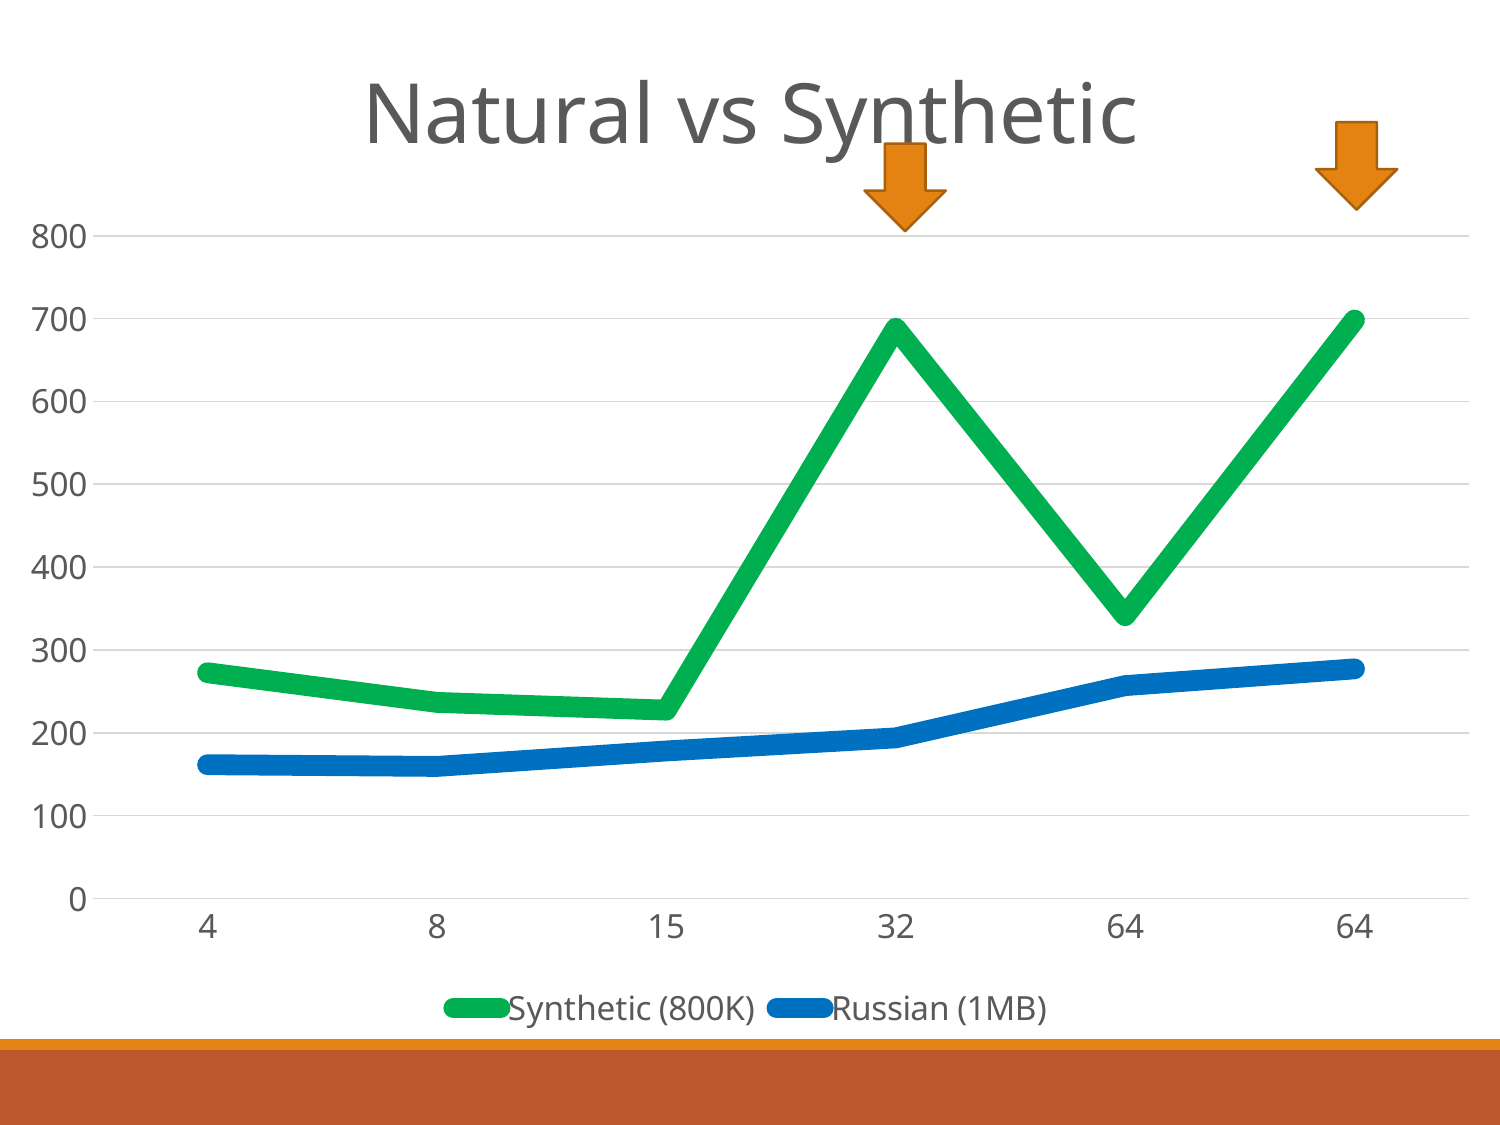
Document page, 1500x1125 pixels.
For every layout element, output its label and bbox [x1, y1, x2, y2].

chart [0, 0, 1500, 1038]
